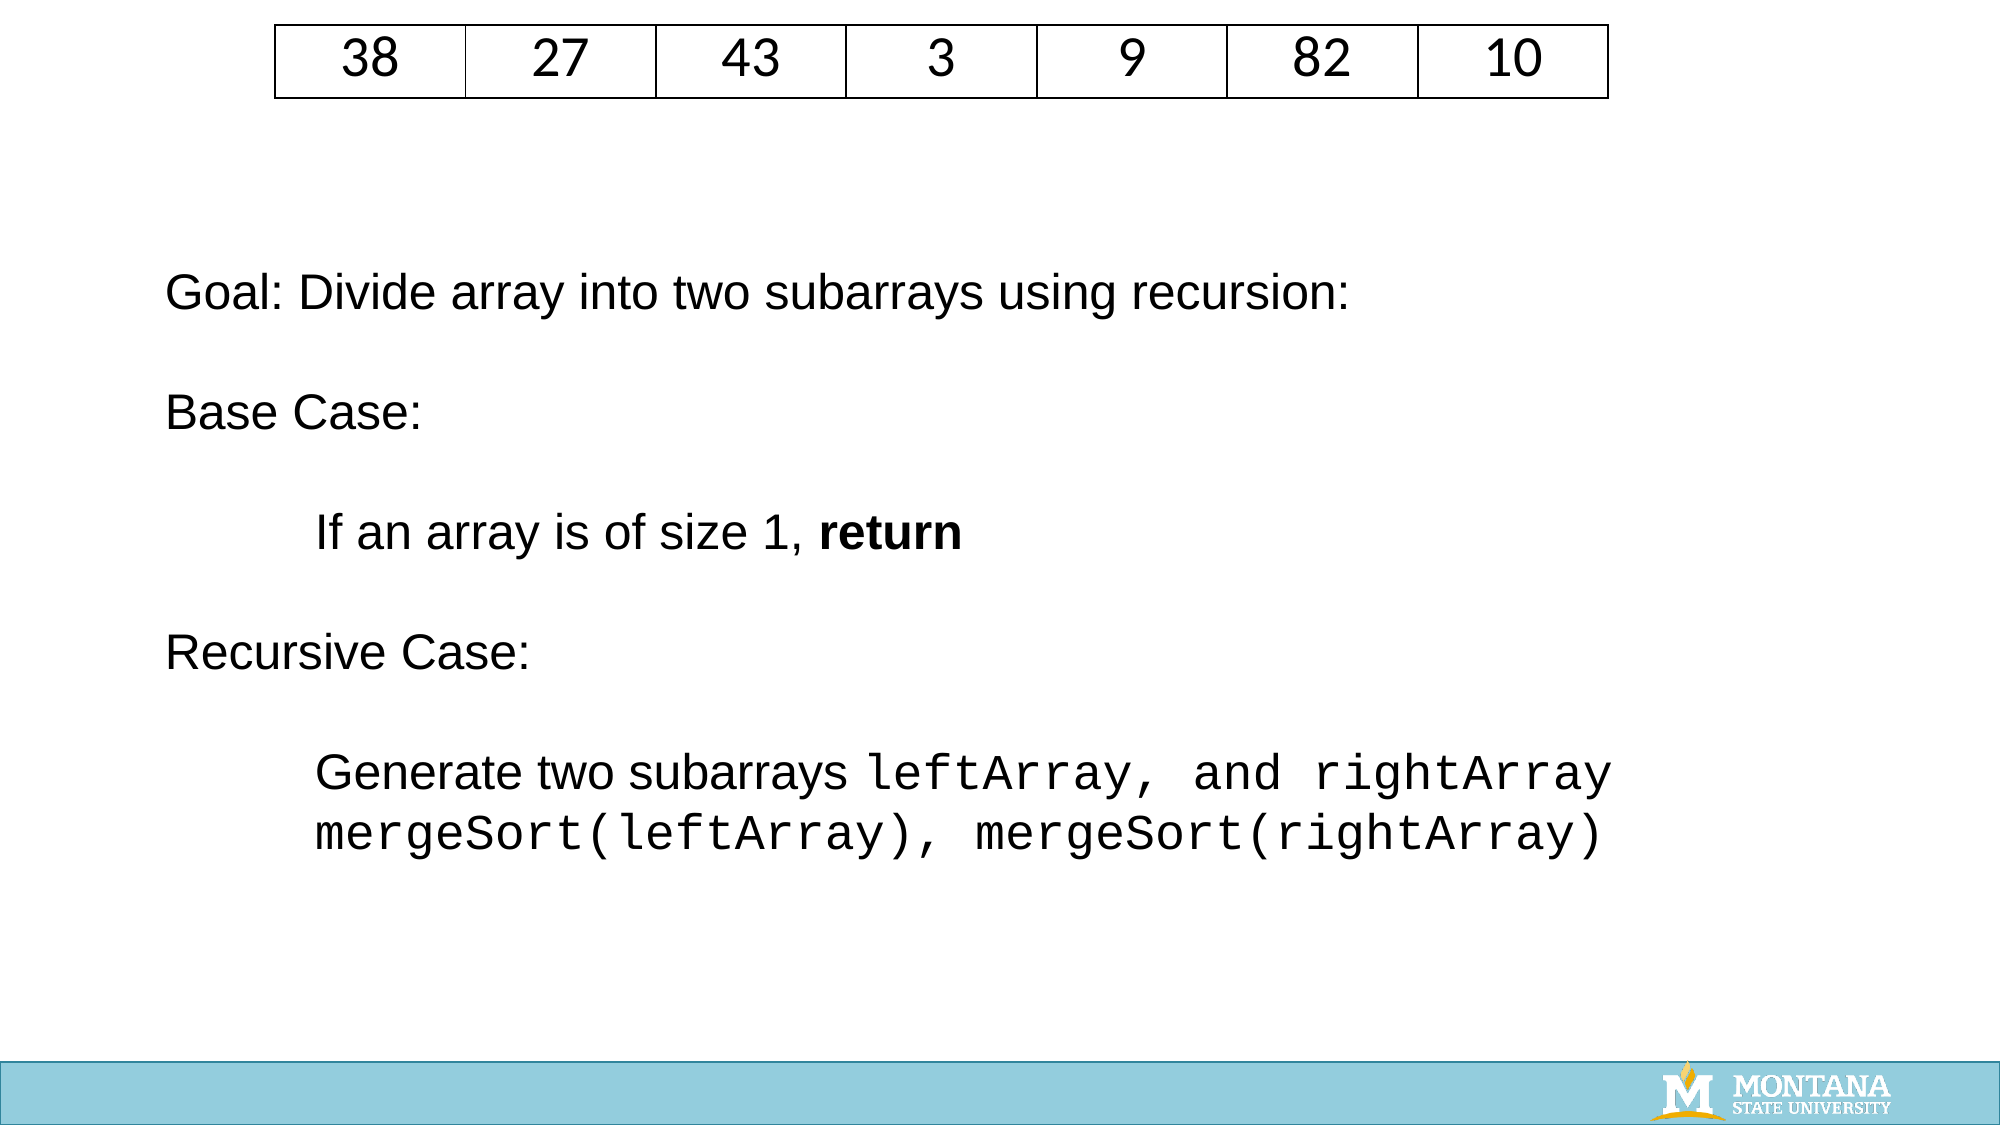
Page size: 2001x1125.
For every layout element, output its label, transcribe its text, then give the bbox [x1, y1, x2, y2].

text_box Goal: Divide array into two subarrays using recursion: Base Case: If an array is of size 1, return Recursive Case: Generate two subarrays leftArray, and rightArray mergeSort(leftArray), mergeSort(rightArray) [149, 251, 1650, 867]
table_header 9 [1038, 26, 1226, 97]
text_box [0, 1060, 1647, 1125]
table_header 43 [657, 26, 845, 97]
table_header 10 [1419, 26, 1607, 97]
picture [1649, 1060, 1892, 1122]
table_header 27 [466, 26, 655, 97]
table_header 3 [847, 26, 1036, 97]
table_header 38 [276, 26, 465, 97]
table_header 82 [1228, 26, 1417, 97]
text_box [1892, 1060, 2000, 1125]
